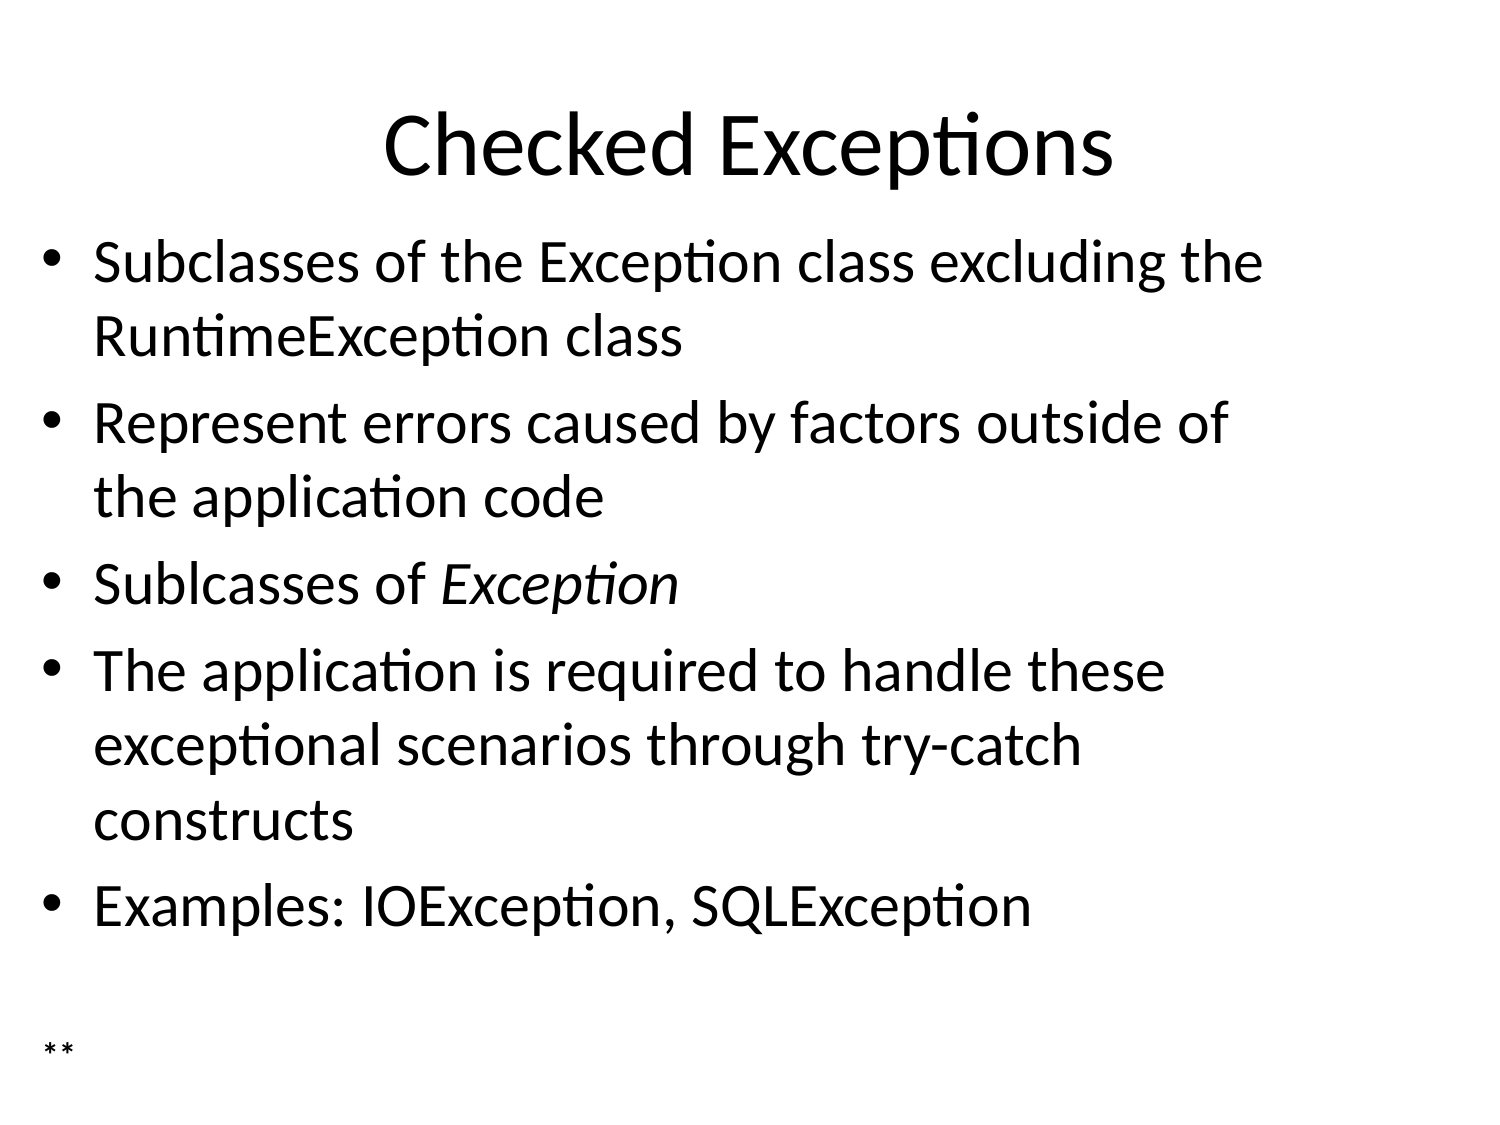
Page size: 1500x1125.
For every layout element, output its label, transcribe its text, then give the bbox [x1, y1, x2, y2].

title Checked Exceptions [75, 45, 1425, 233]
list Subclasses of the Exception class excluding the RuntimeException class Represent errors caused by factors outside of the application code Sublcasses of Exception The application is required to handle these exceptional scenarios through try-catch constructs Examples: IOException, SQLException ** [26, 212, 1327, 1088]
